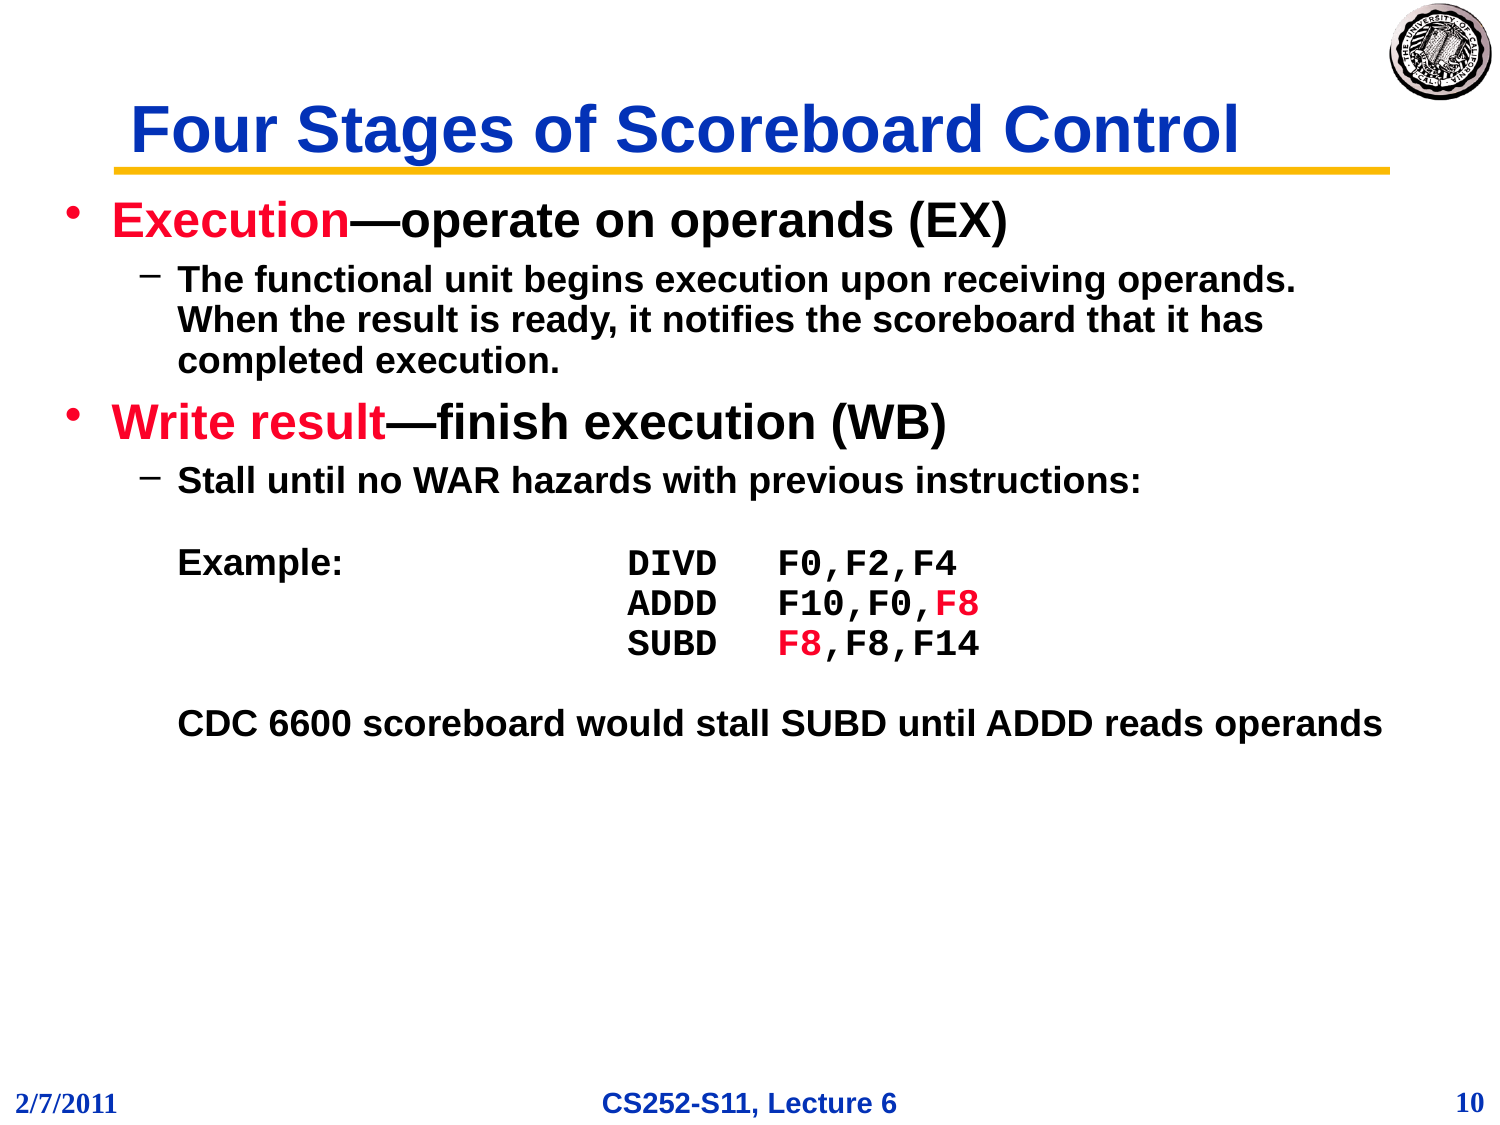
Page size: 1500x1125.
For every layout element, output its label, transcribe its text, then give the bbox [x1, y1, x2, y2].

list Execution—operate on operands (EX) The functional unit begins execution upon receiving operands. When the result is ready, it notifies the scoreboard that it has completed execution. Write result—finish execution (WB) Stall until no WAR hazards with previous instructions: Example: DIVD F0,F2,F4 ADDD F10,F0,F8 SUBD F8,F8,F14 CDC 6600 scoreboard would stall SUBD until ADDD reads operands [50, 187, 1413, 1000]
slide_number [0, 1079, 313, 1125]
slide_number 10 [1187, 1077, 1500, 1125]
title Four Stages of Scoreboard Control [115, 37, 1475, 225]
picture [1378, 0, 1500, 103]
footer CS252-S11, Lecture 6 [512, 1079, 988, 1125]
